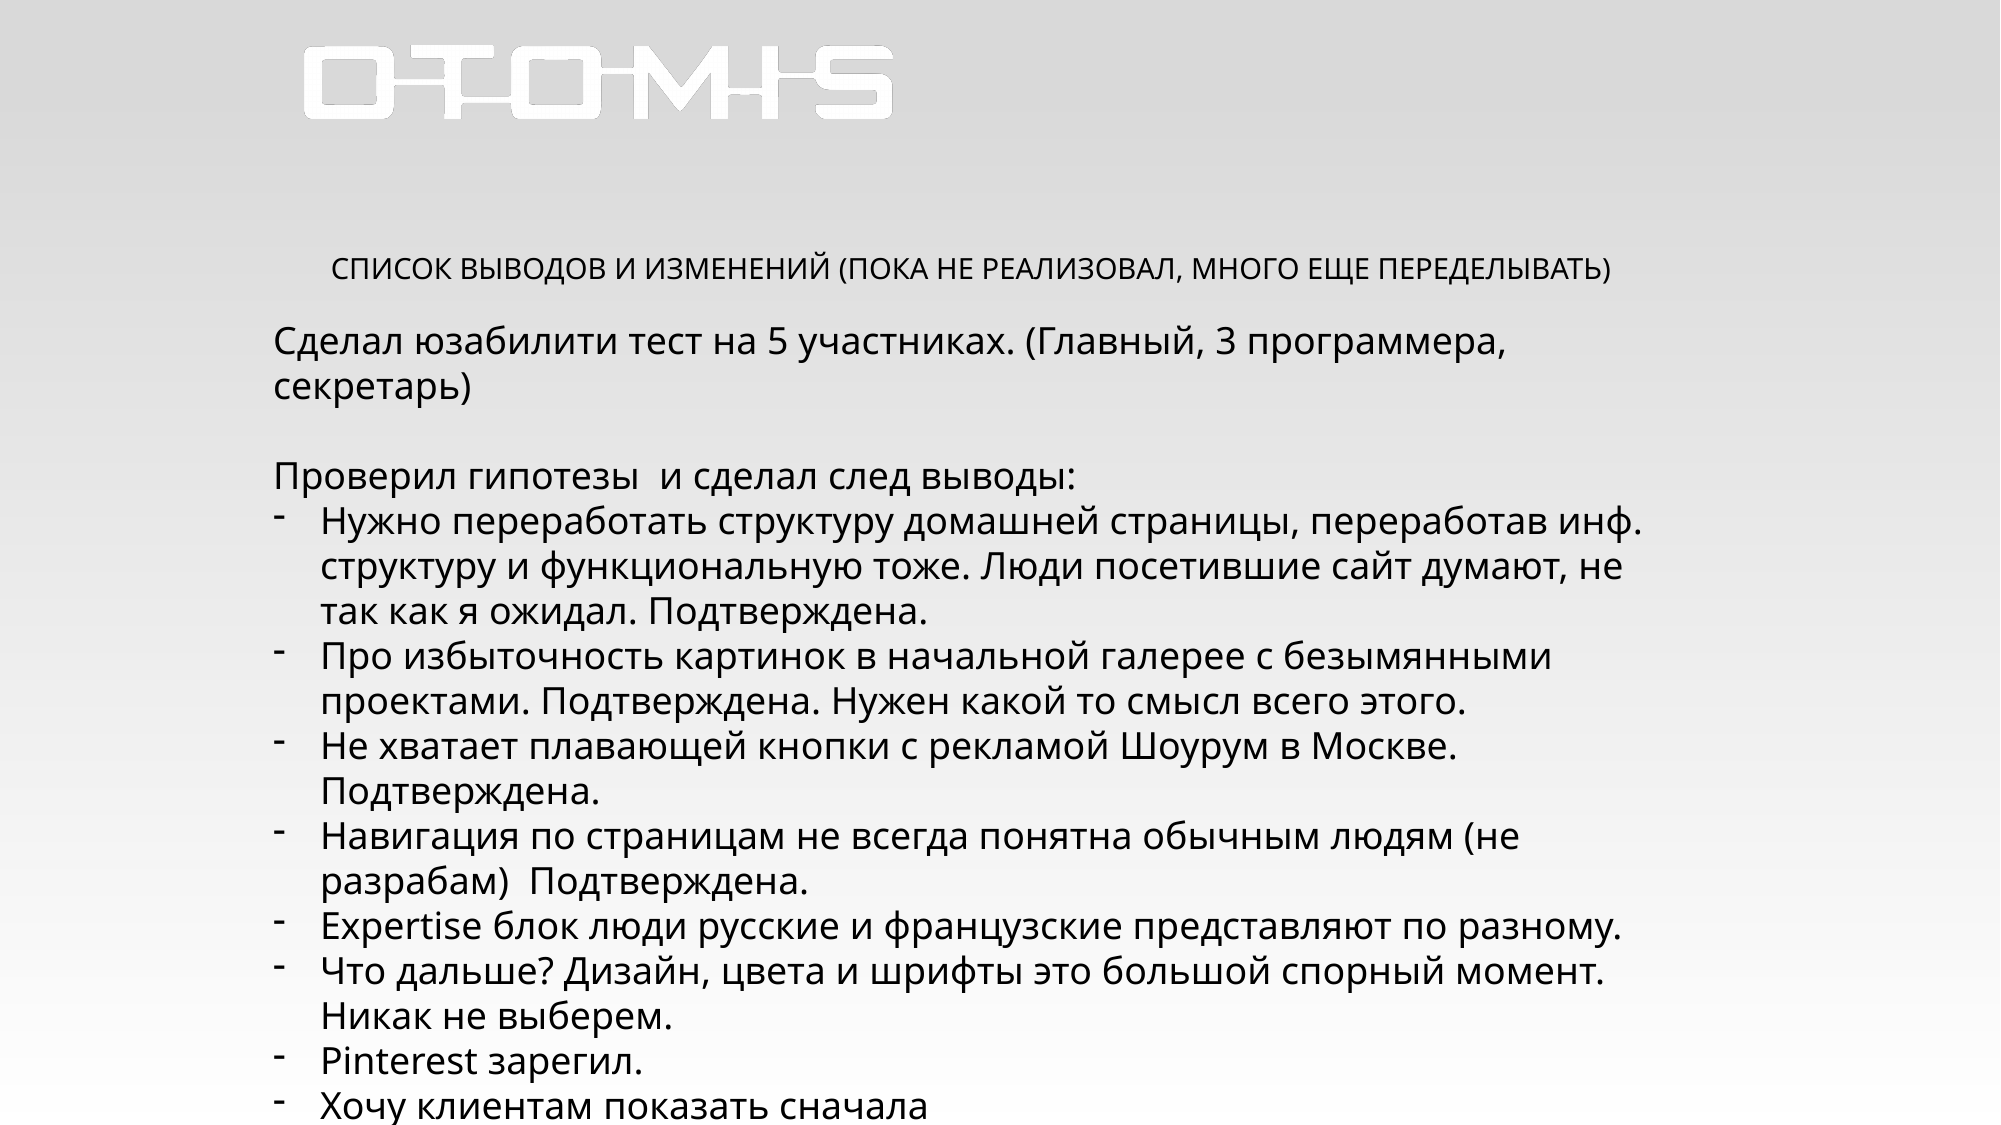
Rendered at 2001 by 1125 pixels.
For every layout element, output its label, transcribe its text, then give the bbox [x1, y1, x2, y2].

text_box Список выводов и изменений (пока не реализовал, много еще переделывать) [258, 206, 1684, 294]
picture [303, 45, 893, 119]
text_box Сделал юзабилити тест на 5 участниках. (Главный, 3 программера, секретарь) Проверил гипотезы и сделал след выводы: Нужно переработать структуру домашней страницы, переработав инф. структуру и функциональную тоже. Люди посетившие сайт думают, не так как я ожидал. Подтверждена. Про избыточность картинок в начальной галерее с безымянными проектами. Подтверждена. Нужен какой то смысл всего этого. Не хватает плавающей кнопки с рекламой Шоурум в Москве. Подтверждена. Навигация по страницам не всегда понятна обычным людям (не разрабам) Подтверждена. Expertise блок люди русские и французские представляют по разному. Что дальше? Дизайн, цвета и шрифты это большой спорный момент. Никак не выберем. Pinterest зарегил. Хочу клиентам показать сначала [258, 309, 1672, 1125]
